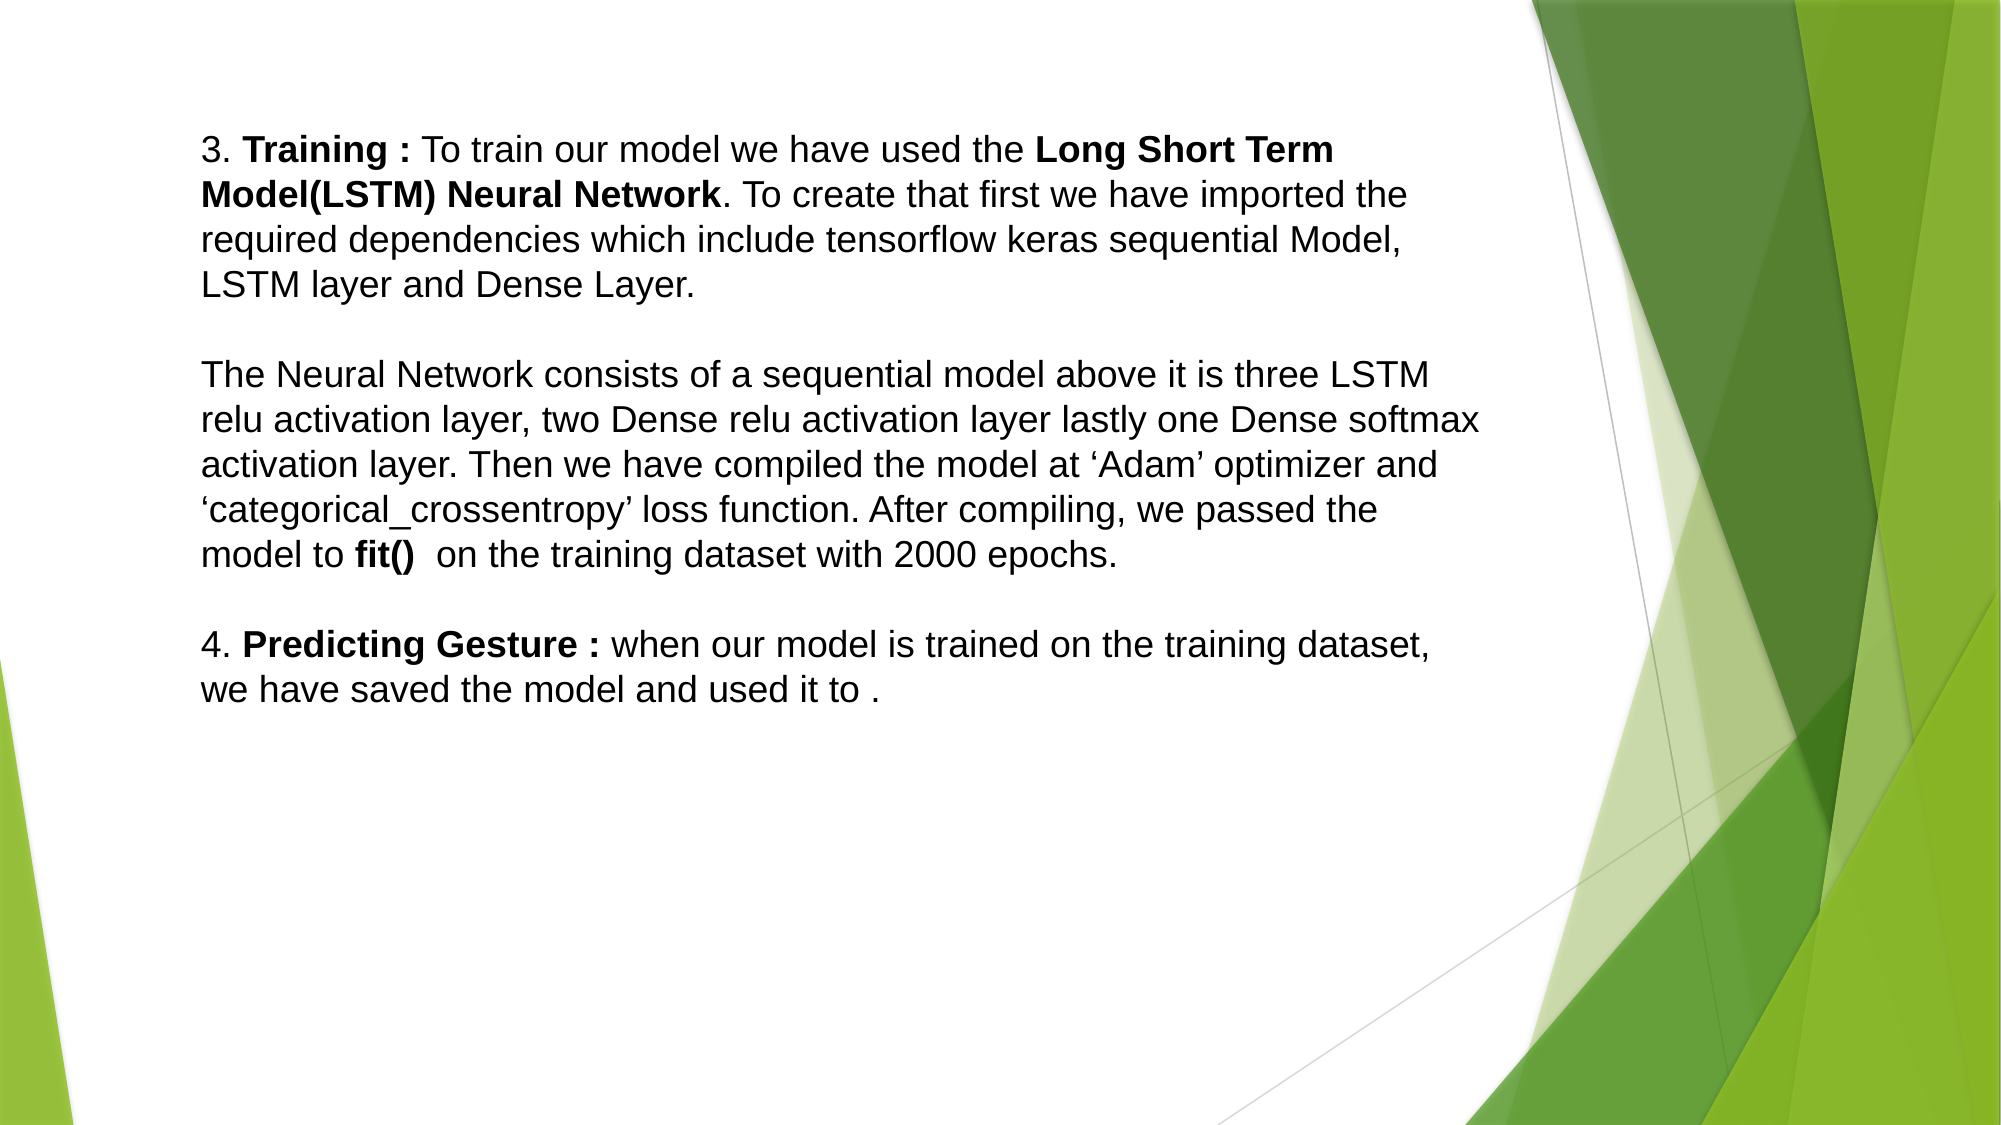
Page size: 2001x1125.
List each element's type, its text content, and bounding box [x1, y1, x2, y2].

text_box 3. Training : To train our model we have used the Long Short Term Model(LSTM) Neural Network. To create that first we have imported the required dependencies which include tensorflow keras sequential Model, LSTM layer and Dense Layer. The Neural Network consists of a sequential model above it is three LSTM relu activation layer, two Dense relu activation layer lastly one Dense softmax activation layer. Then we have compiled the model at ‘Adam’ optimizer and ‘categorical_crossentropy’ loss function. After compiling, we passed the model to fit() on the training dataset with 2000 epochs. 4. Predicting Gesture : when our model is trained on the training dataset, we have saved the model and used it to . [186, 117, 1501, 808]
